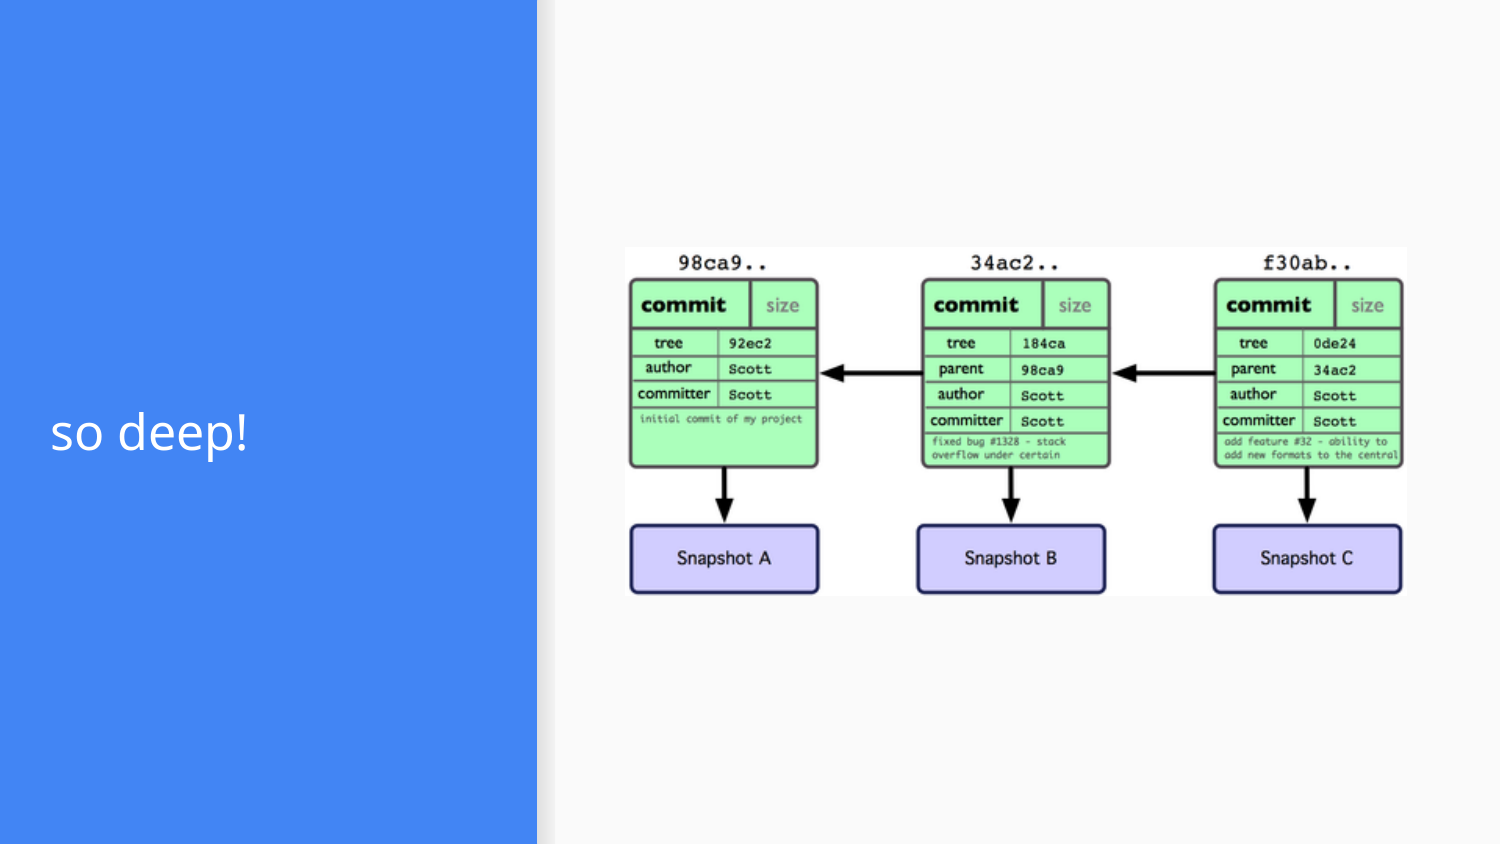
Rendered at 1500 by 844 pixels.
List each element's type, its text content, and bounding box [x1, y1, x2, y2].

picture [625, 247, 1407, 597]
title so deep! [35, 351, 496, 509]
